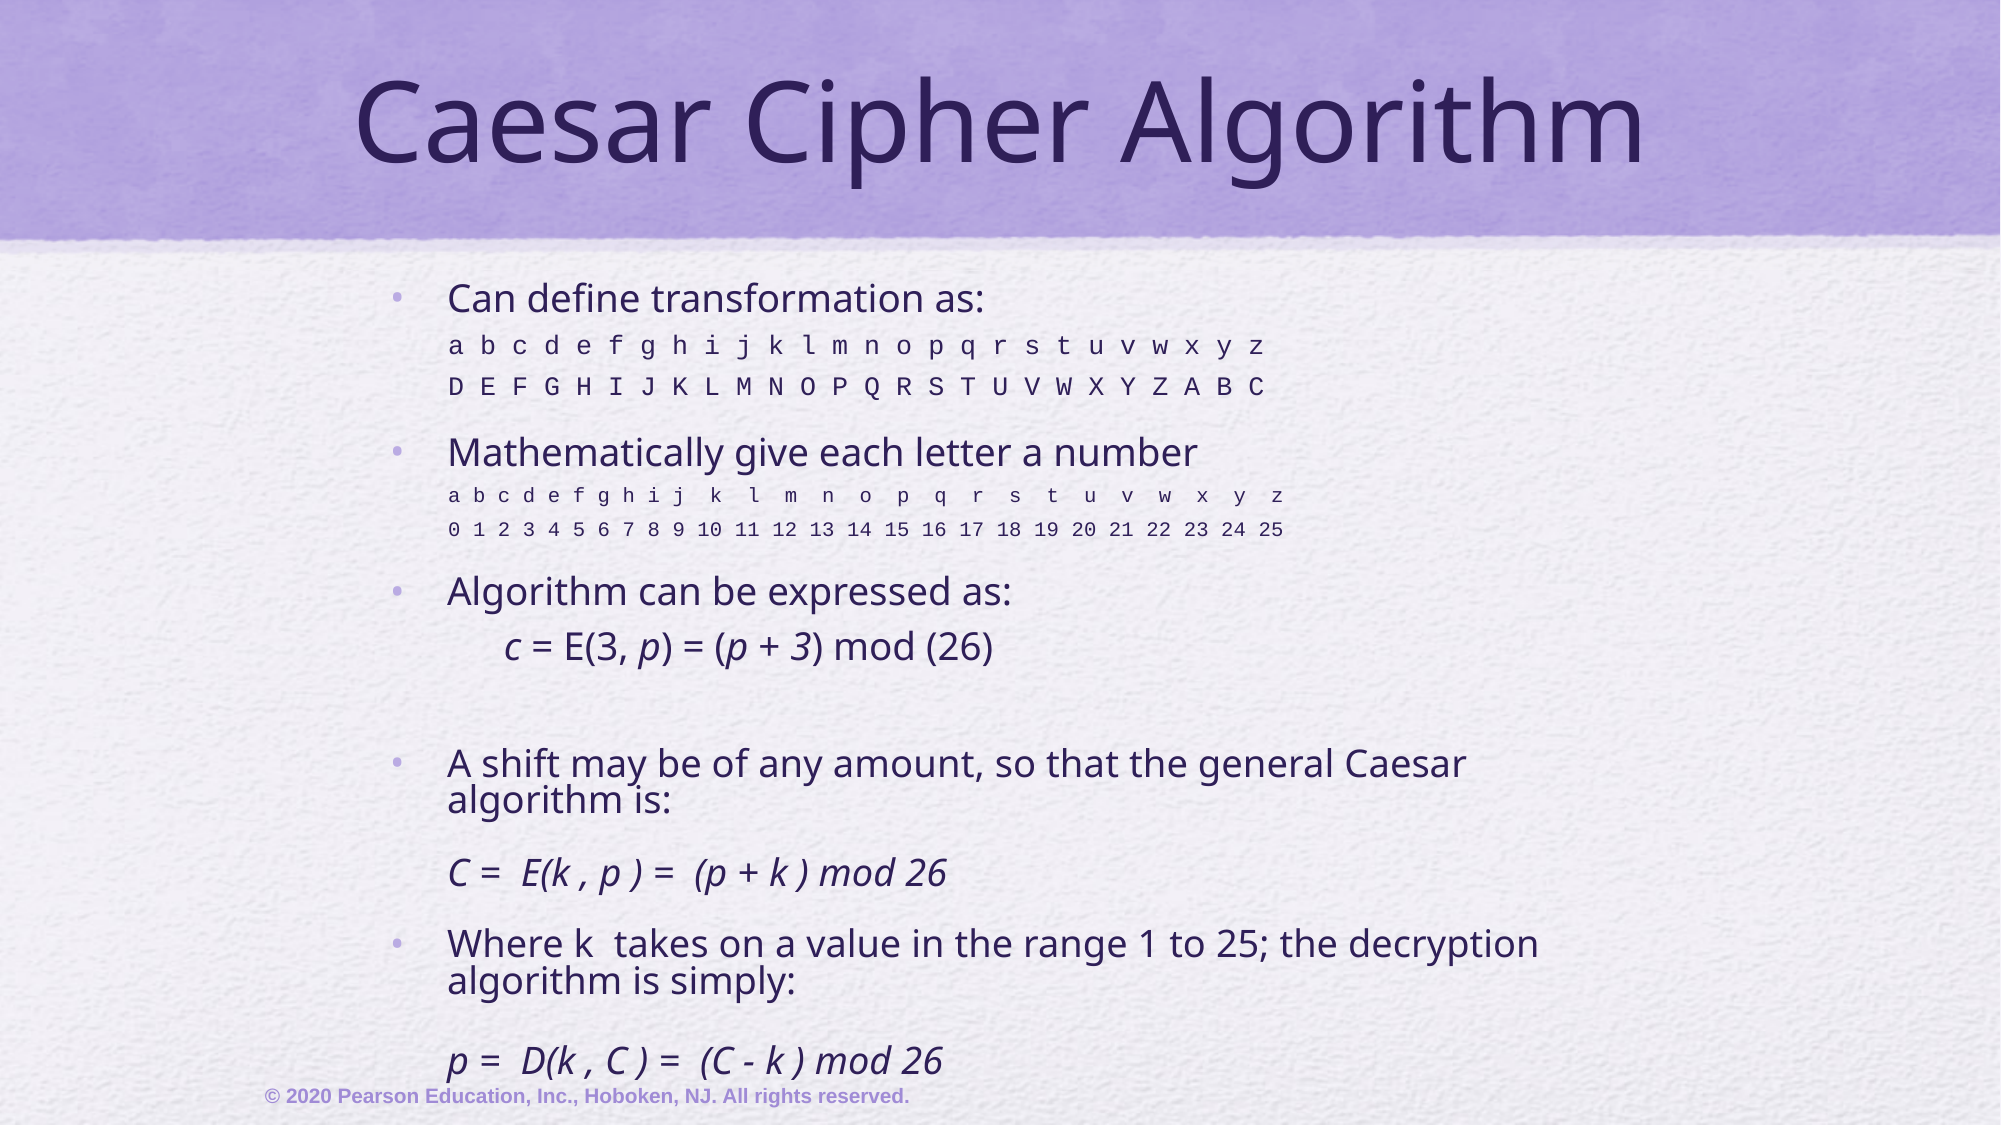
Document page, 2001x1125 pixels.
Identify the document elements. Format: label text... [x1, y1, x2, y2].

list Can define transformation as: a b c d e f g h i j k l m n o p q r s t u v w x y z D E F G H I J K L M N O P Q R S T U V W X Y Z A B C Mathematically give each letter a number a b c d e f g h i j k l m n o p q r s t u v w x y z 0 1 2 3 4 5 6 7 8 9 10 11 12 13 14 15 16 17 18 19 20 21 22 23 24 25 Algorithm can be expressed as: c = E(3, p) = (p + 3) mod (26) A shift may be of any amount, so that the general Caesar algorithm is: C = E(k , p ) = (p + k ) mod 26 Where k takes on a value in the range 1 to 25; the decryption algorithm is simply: p = D(k , C ) = (C - k ) mod 26 [374, 274, 1658, 1099]
footer © 2020 Pearson Education, Inc., Hoboken, NJ. All rights reserved. [249, 1065, 1438, 1125]
title Caesar Cipher Algorithm [173, 6, 1830, 239]
picture [0, 225, 2000, 1125]
